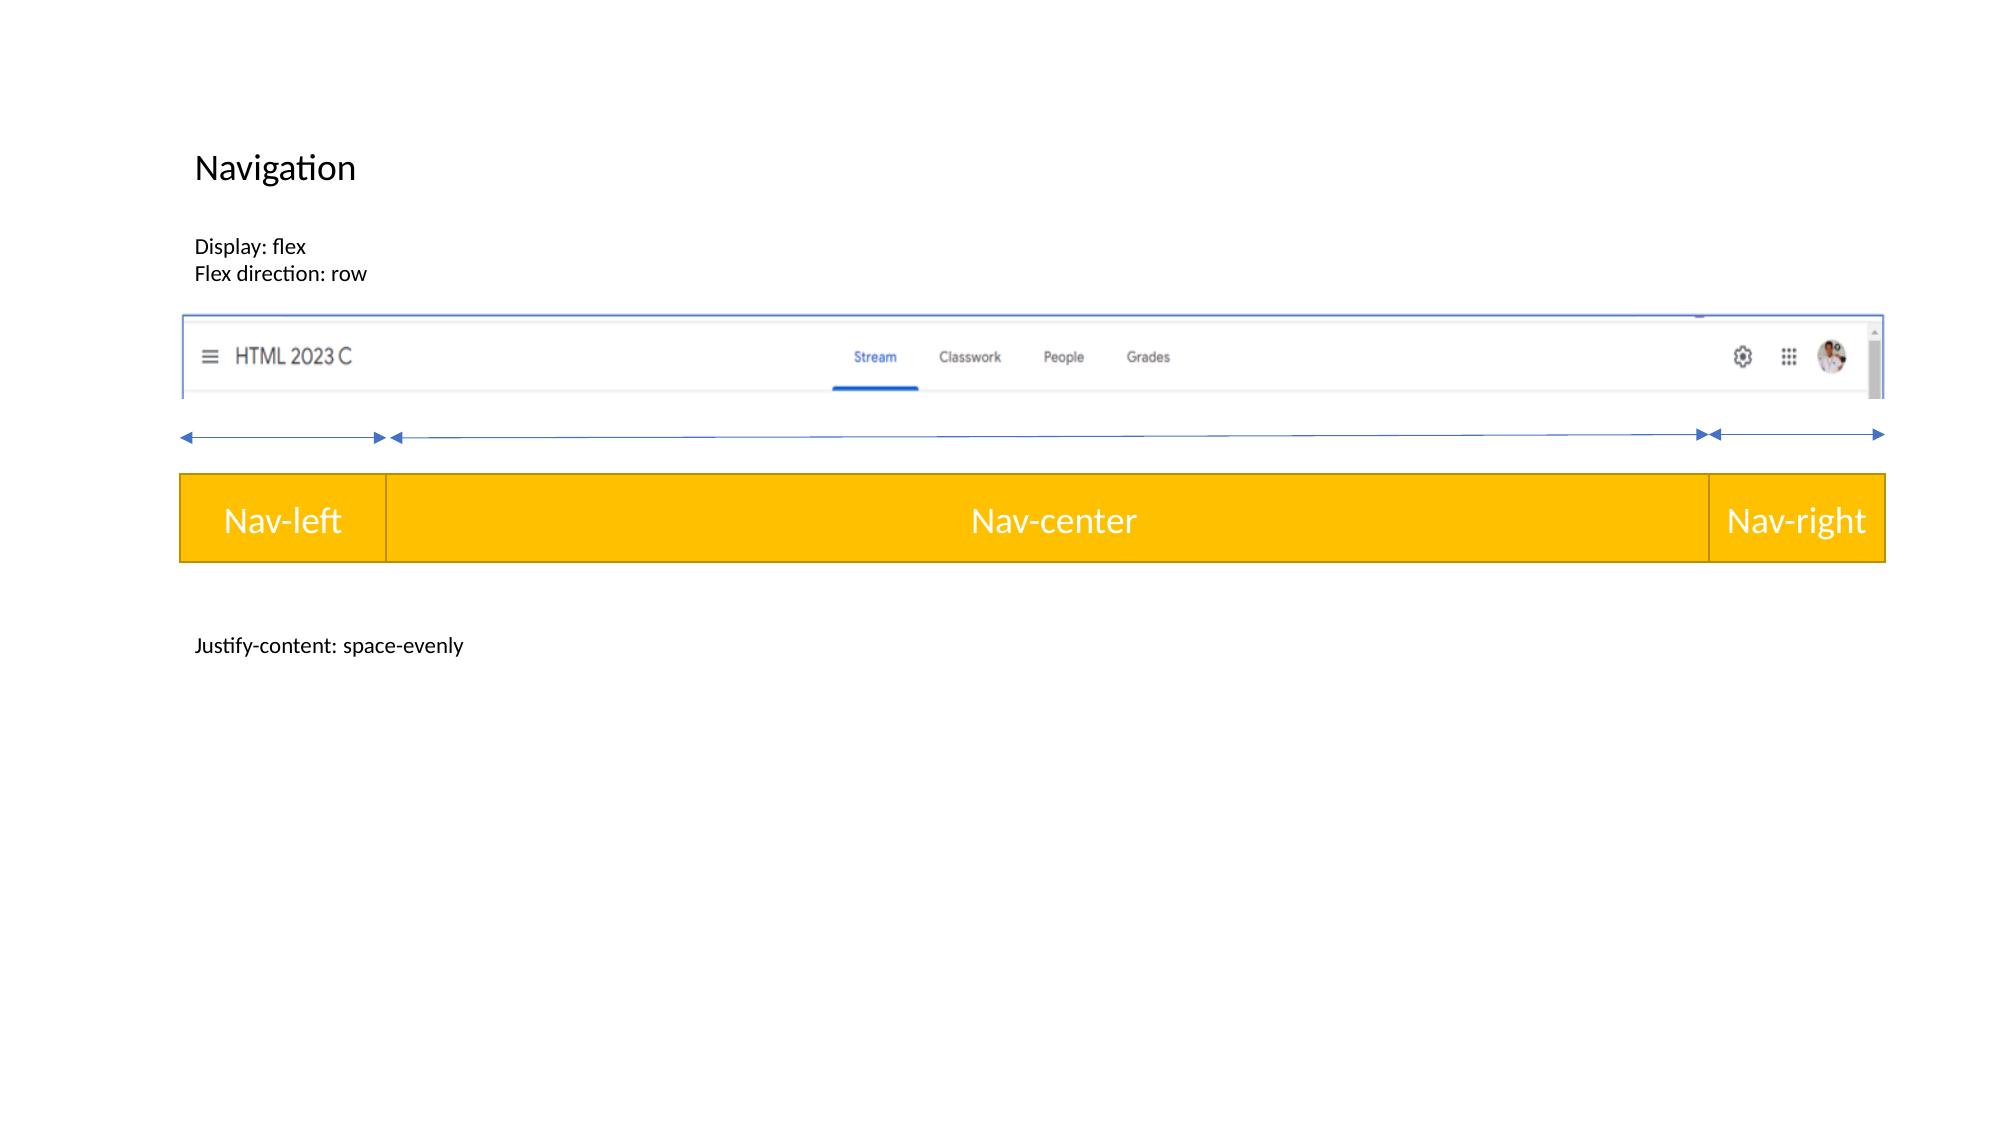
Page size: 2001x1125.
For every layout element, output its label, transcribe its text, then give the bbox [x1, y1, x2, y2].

text_box Display: flex Flex direction: row [179, 224, 600, 294]
text_box Navigation [179, 135, 630, 196]
text_box Nav-center [385, 473, 1708, 563]
text_box Nav-left [179, 473, 385, 563]
text_box Nav-right [1708, 473, 1886, 563]
text_box Justify-content: space-evenly [180, 622, 537, 666]
picture [179, 309, 1885, 399]
